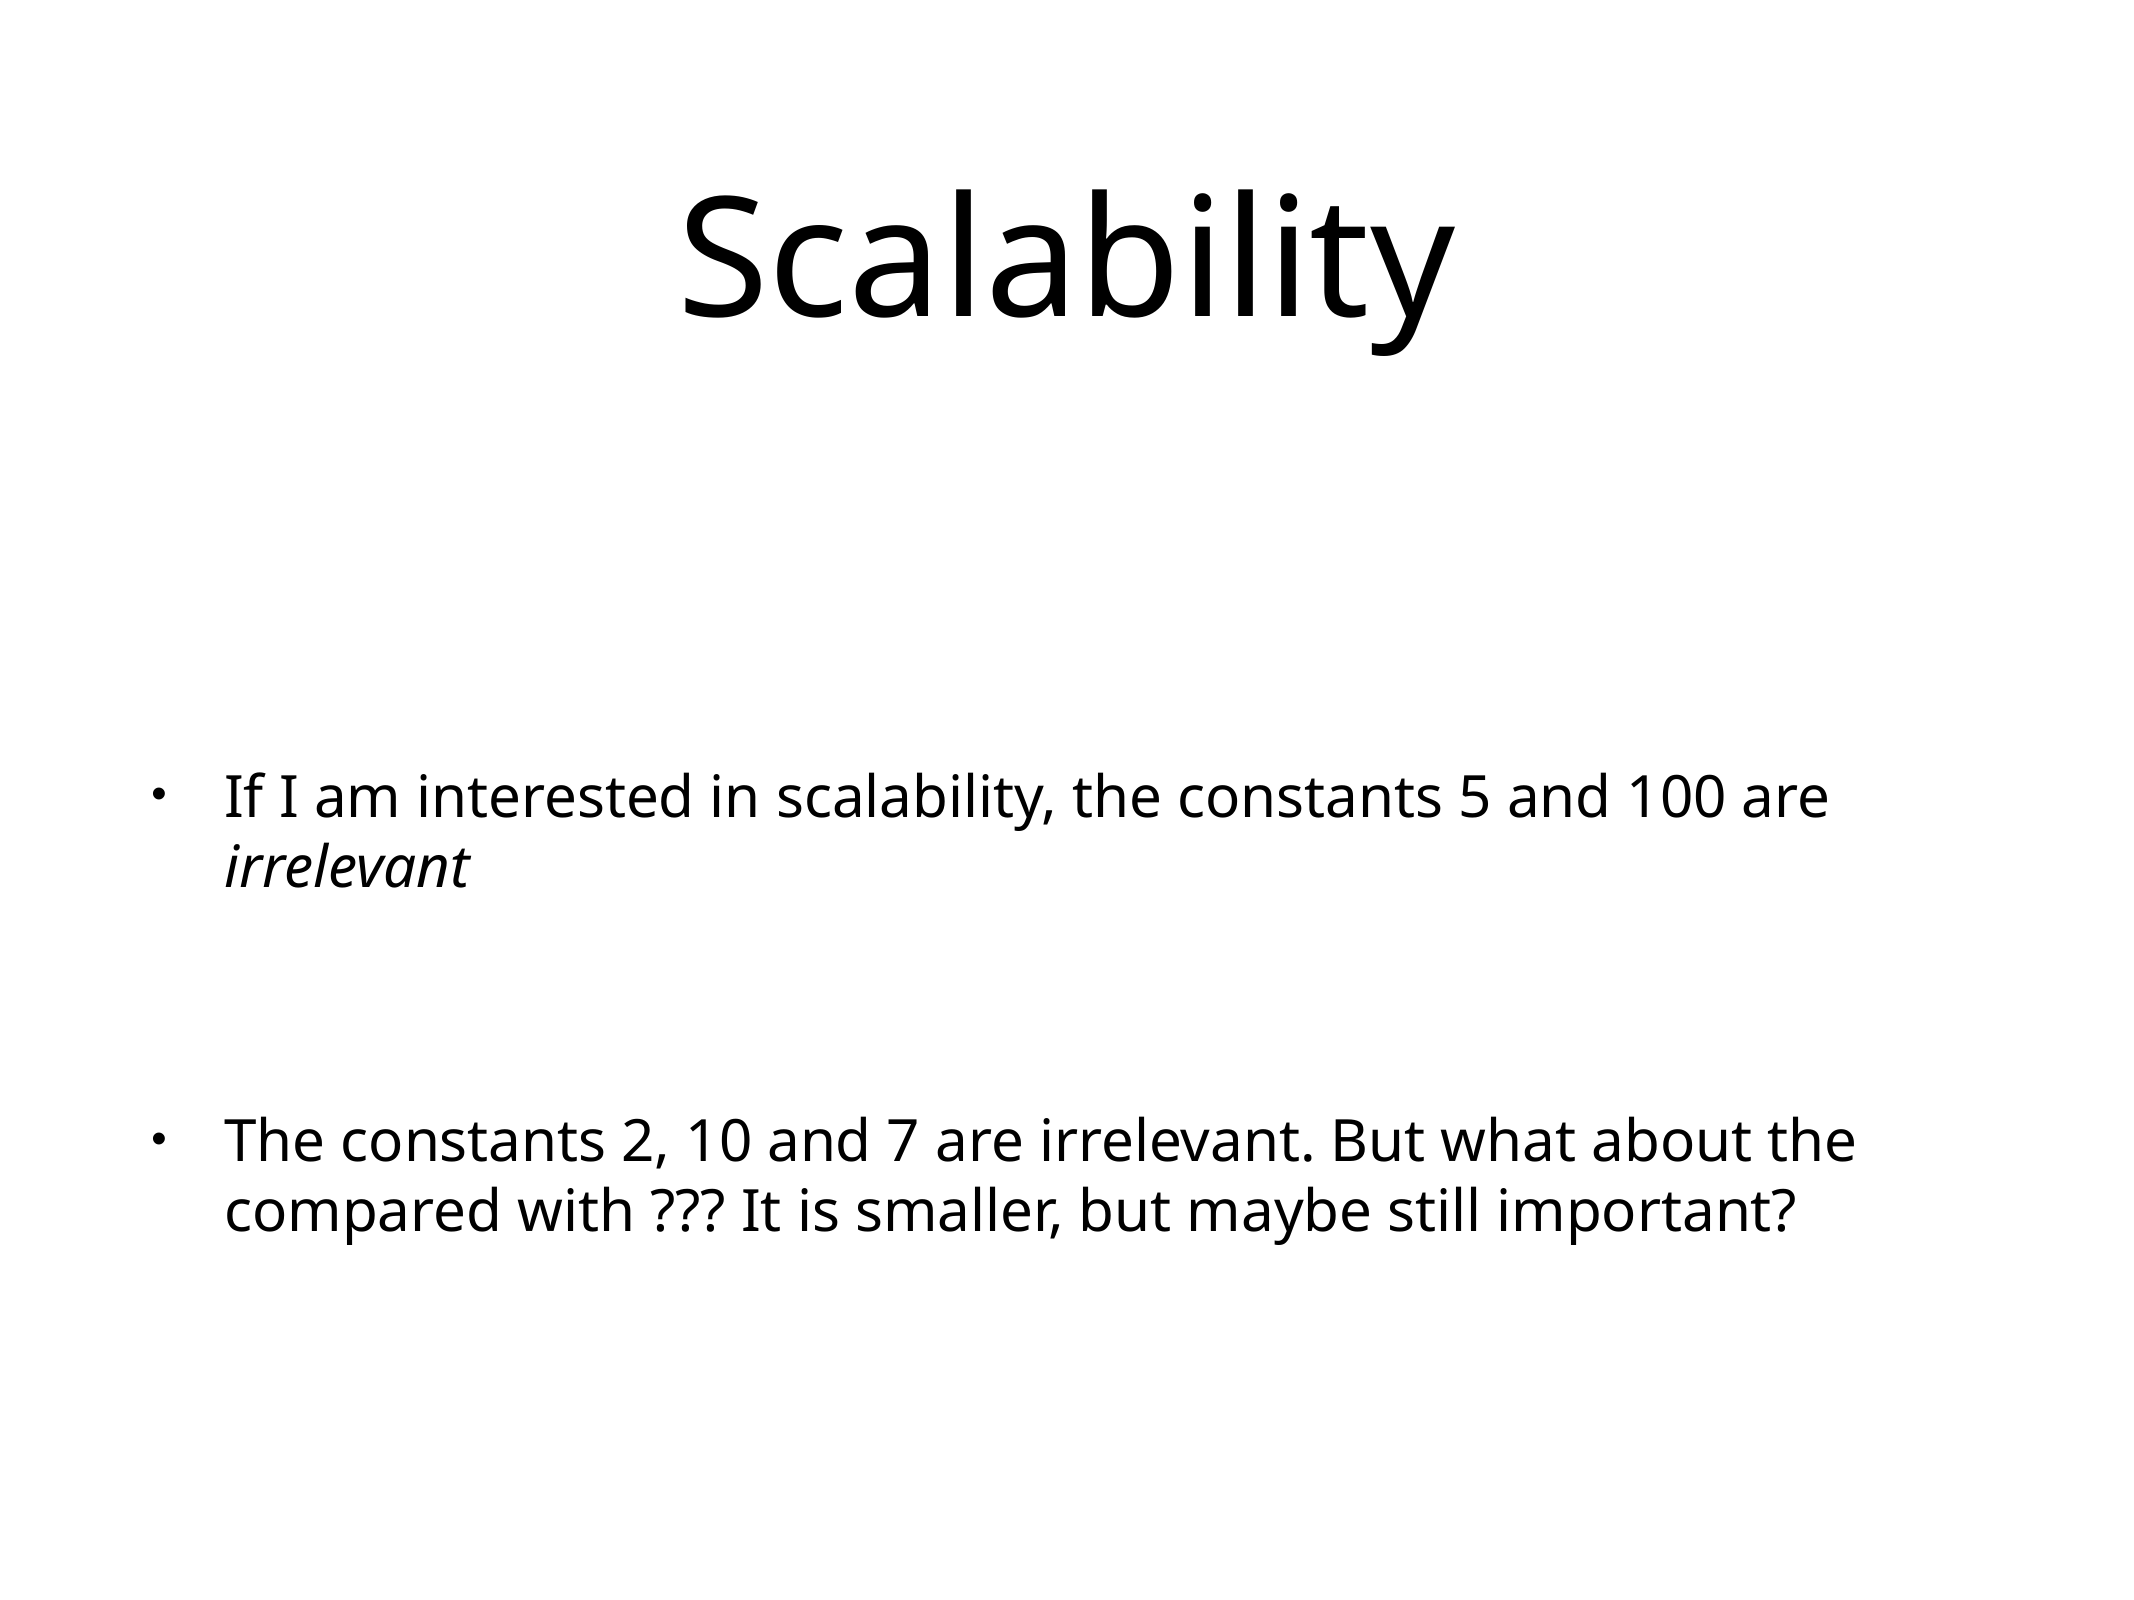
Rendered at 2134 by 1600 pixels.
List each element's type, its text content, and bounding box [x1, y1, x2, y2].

title Scalability [155, 72, 1978, 428]
